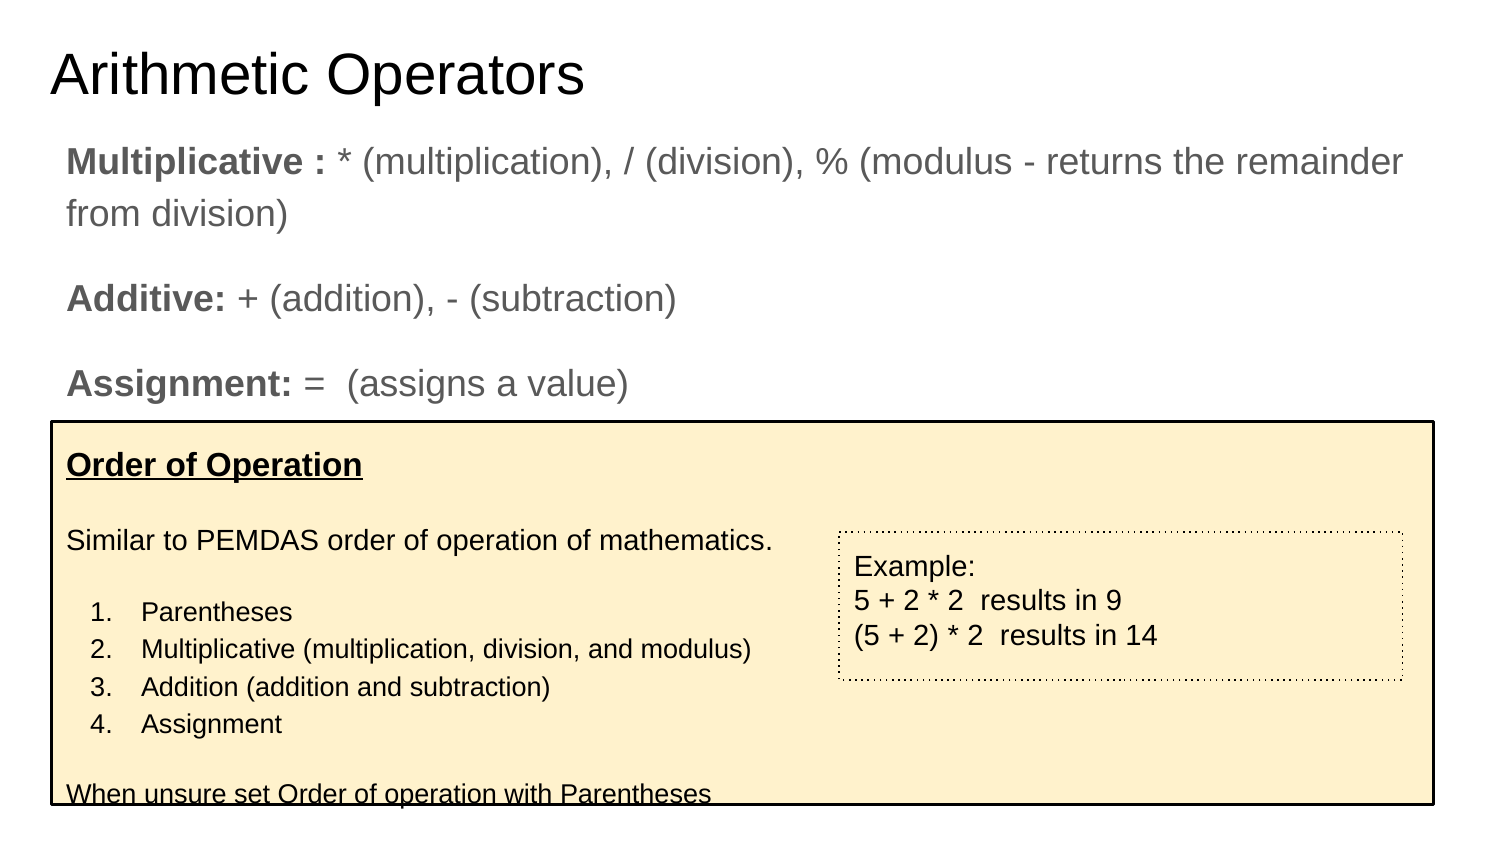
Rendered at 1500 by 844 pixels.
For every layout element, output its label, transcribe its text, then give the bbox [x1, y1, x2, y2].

list Multiplicative : * (multiplication), / (division), % (modulus - returns the remainder from division) Additive: + (addition), - (subtraction) Assignment: = (assigns a value) [51, 115, 1449, 422]
text_box Order of Operation Similar to PEMDAS order of operation of mathematics. Parentheses Multiplicative (multiplication, division, and modulus) Addition (addition and subtraction) Assignment When unsure set Order of operation with Parentheses [51, 421, 1434, 805]
text_box Example: 5 + 2 * 2 results in 9 (5 + 2) * 2 results in 14 [839, 531, 1403, 680]
title Arithmetic Operators [35, 21, 1434, 116]
